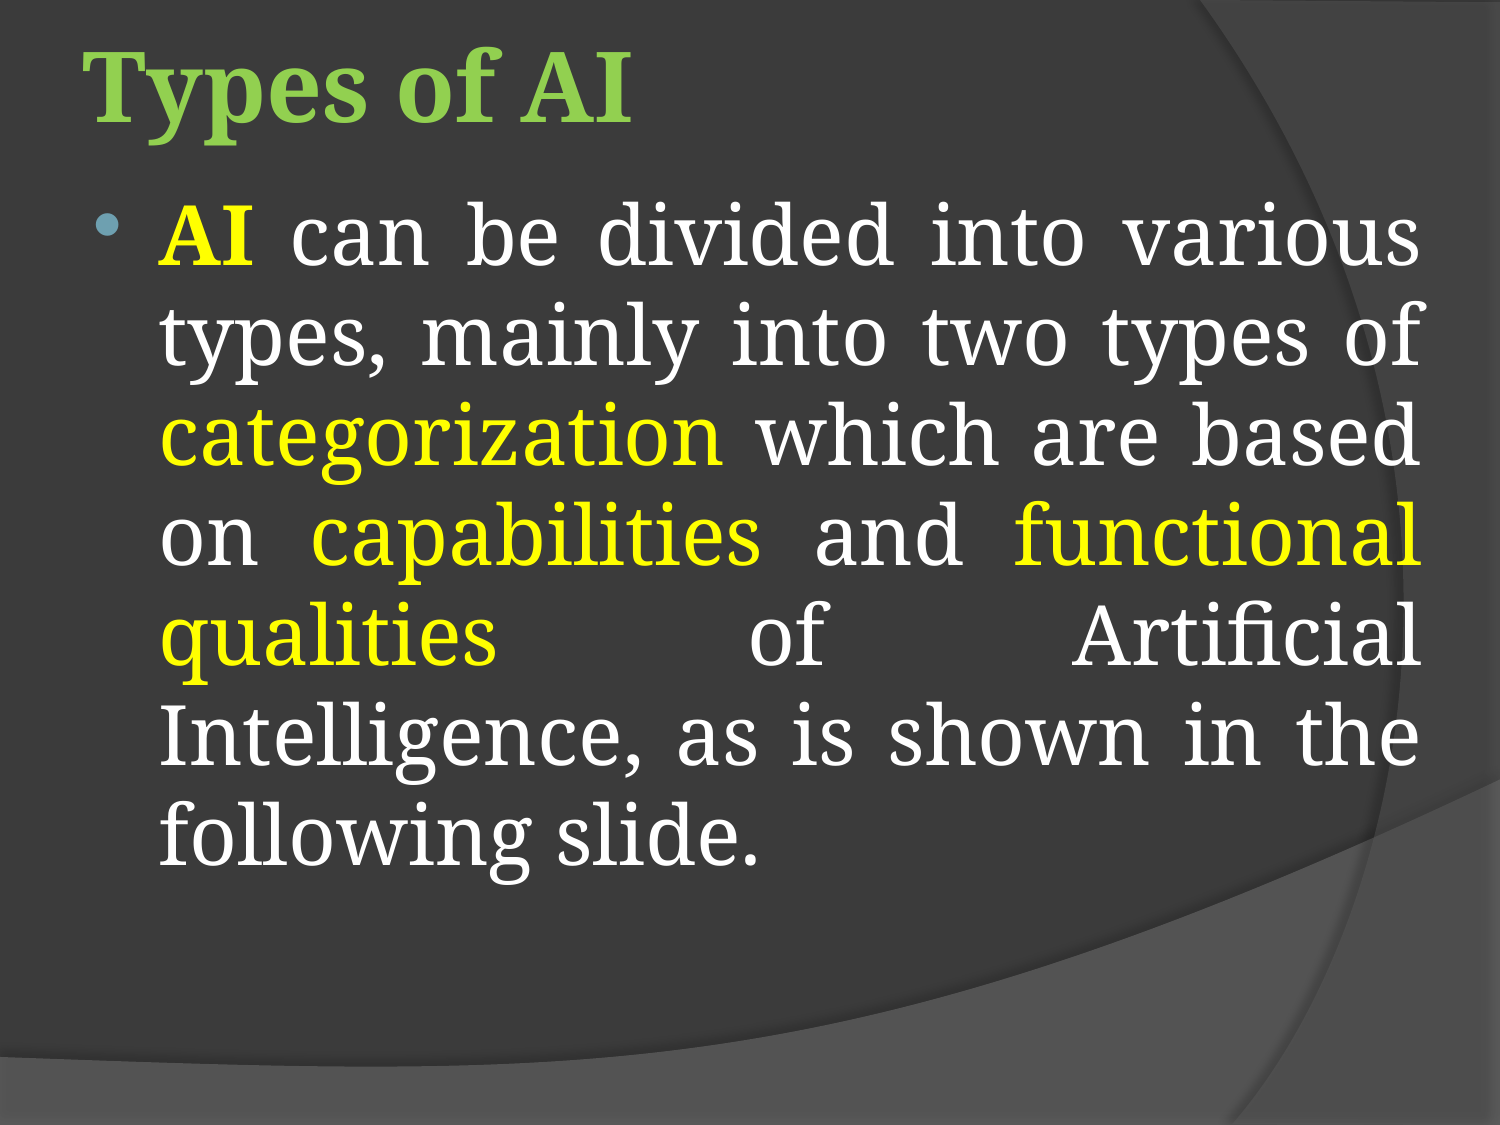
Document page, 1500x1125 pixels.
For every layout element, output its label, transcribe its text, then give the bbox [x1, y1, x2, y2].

list AI can be divided into various types, mainly into two types of categorization which are based on capabilities and functional qualities of Artificial Intelligence, as is shown in the following slide. [75, 174, 1438, 825]
title Types of AI [75, 24, 1300, 143]
